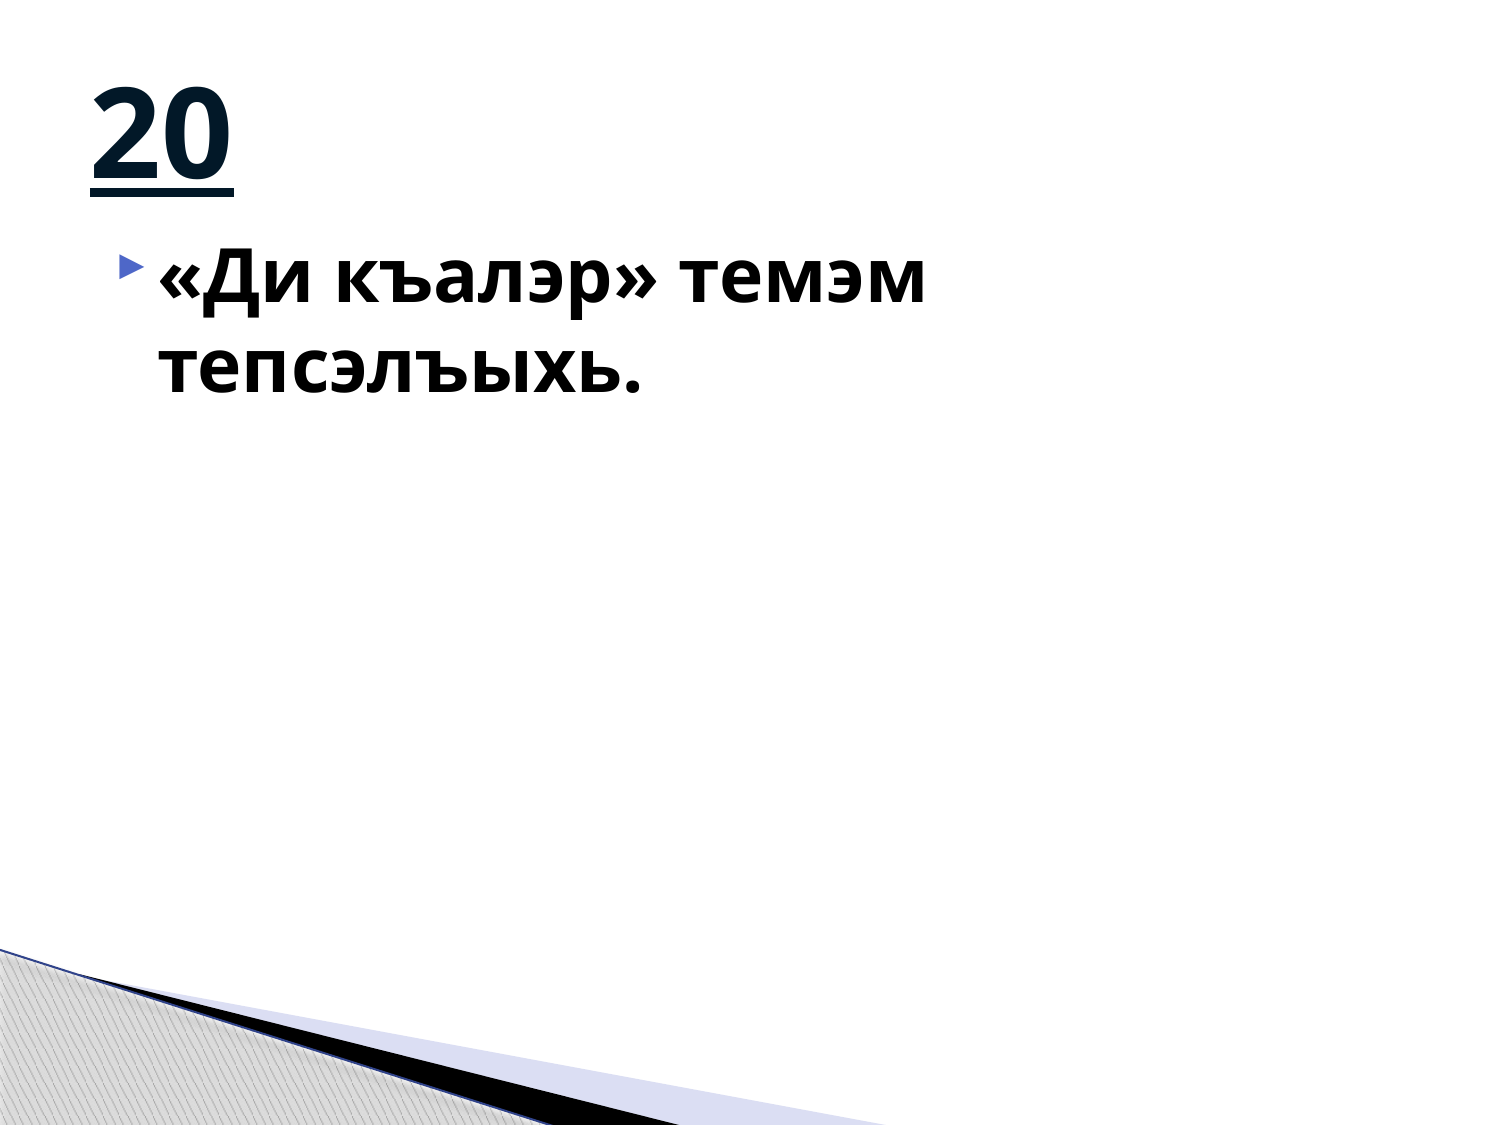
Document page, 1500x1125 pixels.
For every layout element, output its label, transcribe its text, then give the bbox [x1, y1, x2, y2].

title 20 [75, 45, 1425, 233]
list «Ди къалэр» темэм тепсэлъыхь. [81, 233, 1418, 575]
